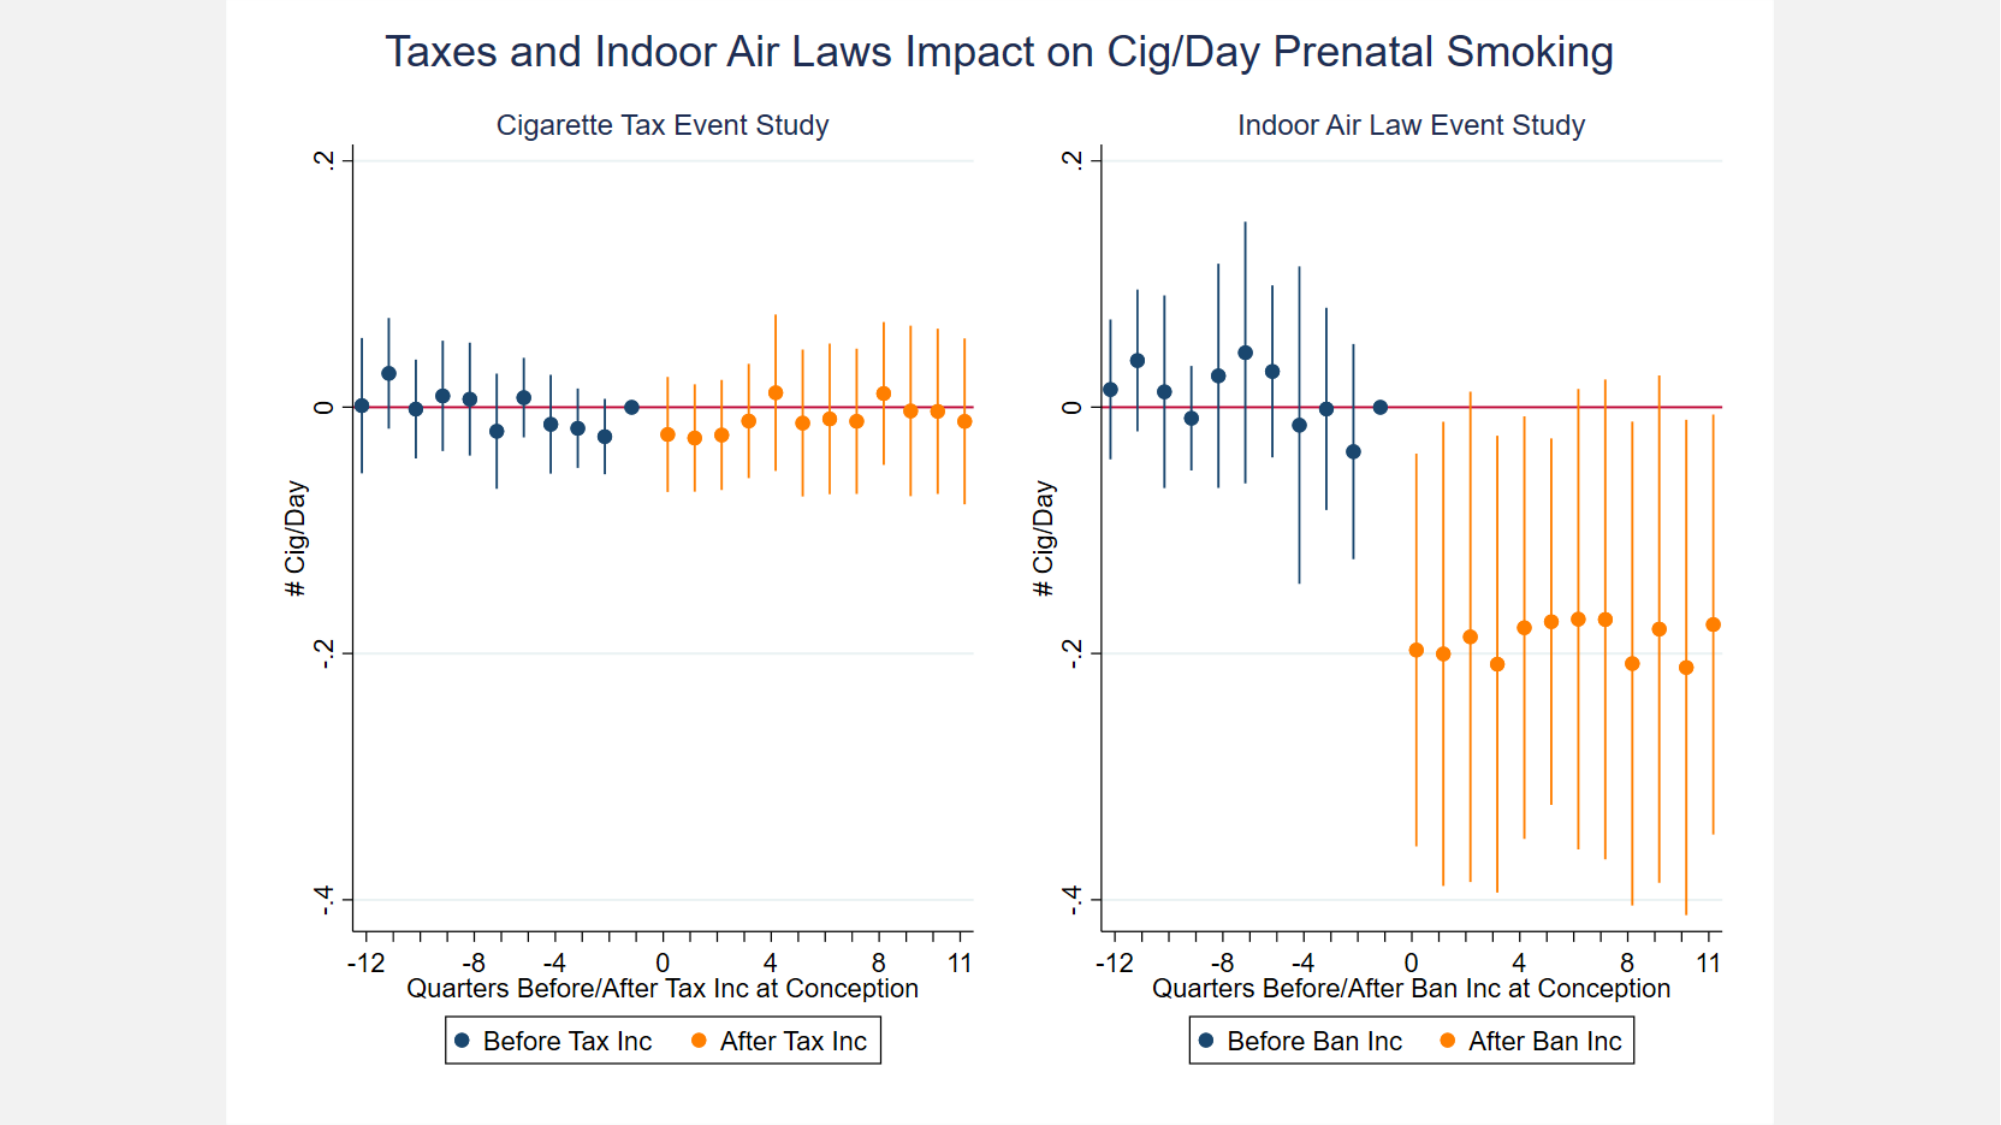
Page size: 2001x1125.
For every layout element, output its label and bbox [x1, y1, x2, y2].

picture [226, 0, 1774, 1125]
